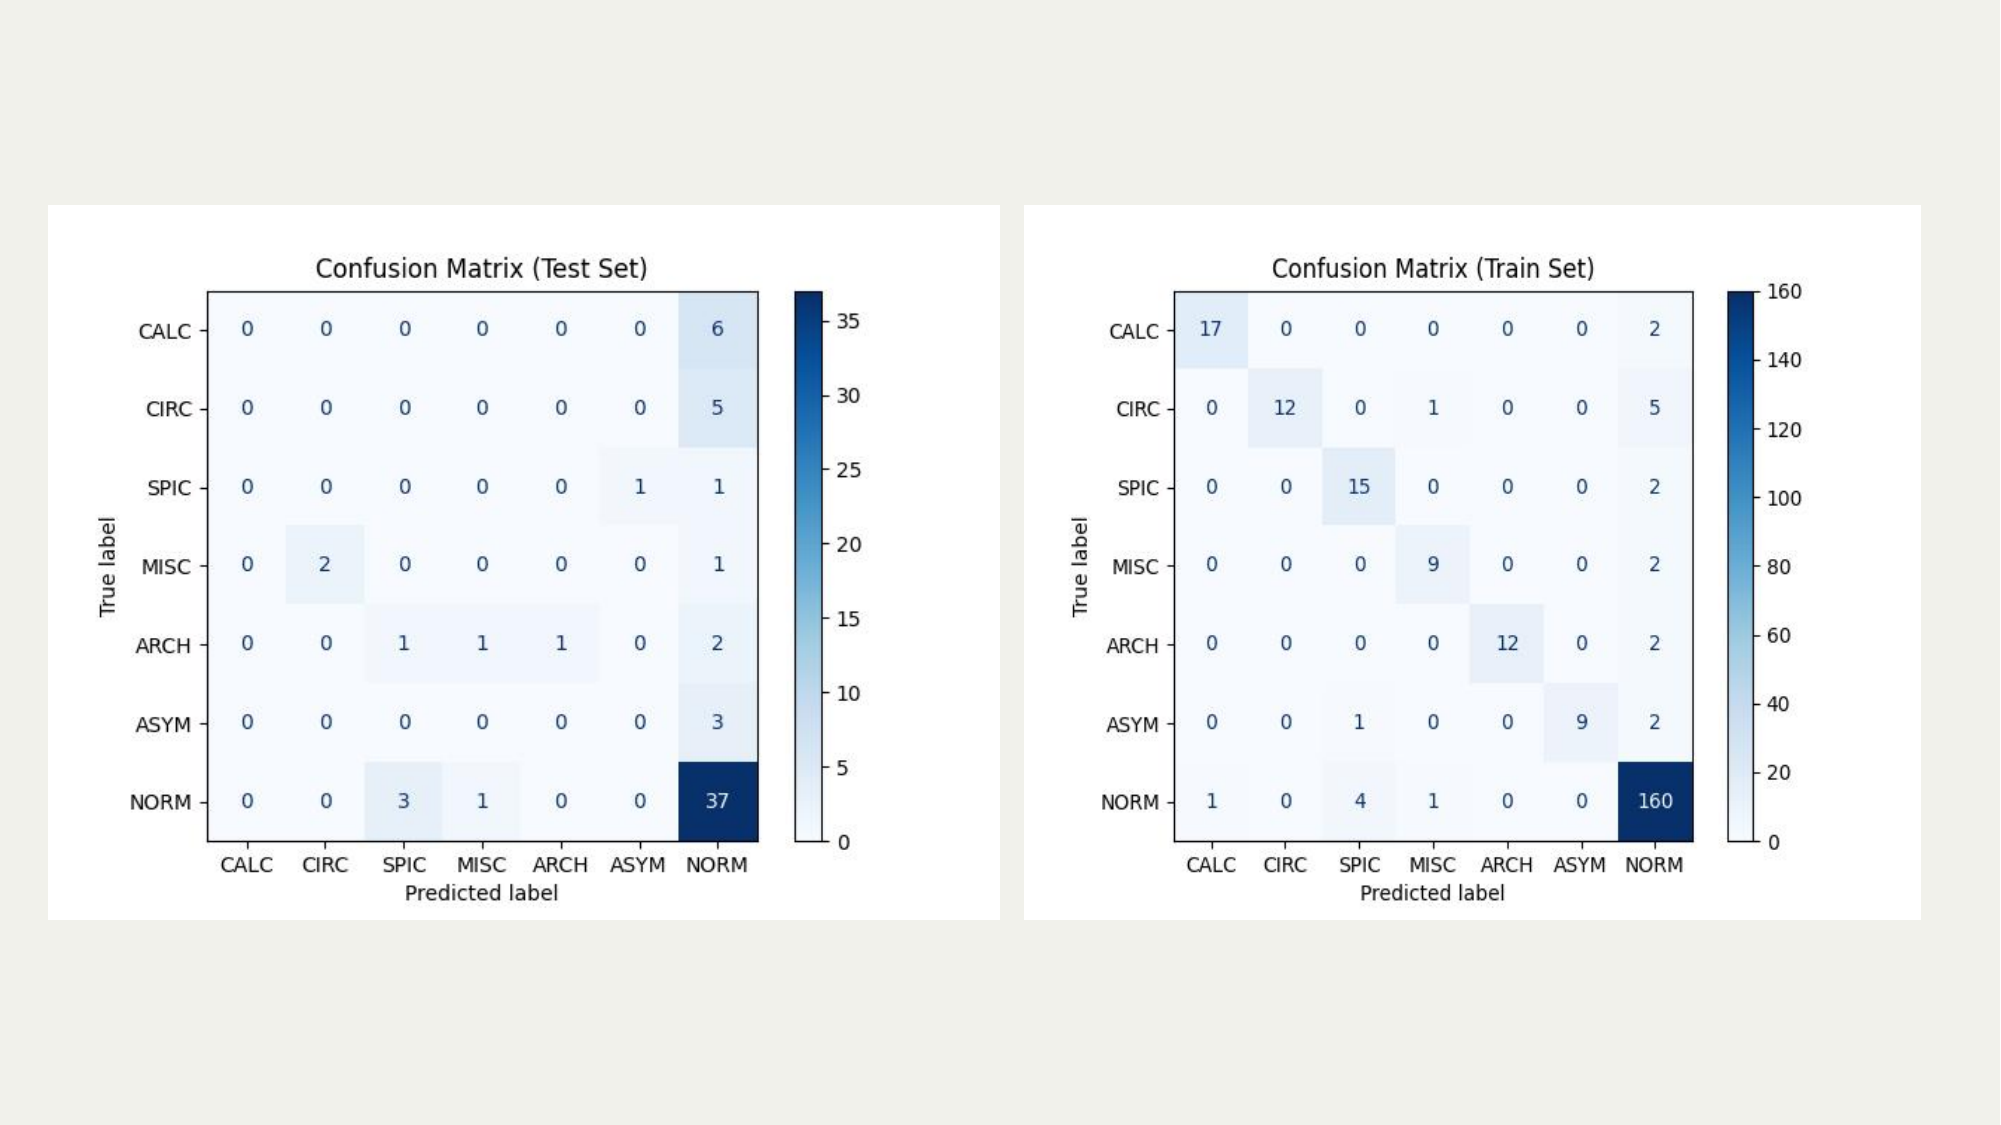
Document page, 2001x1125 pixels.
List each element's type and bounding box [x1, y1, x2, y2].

picture [1024, 205, 1921, 920]
list [47, 205, 1001, 920]
